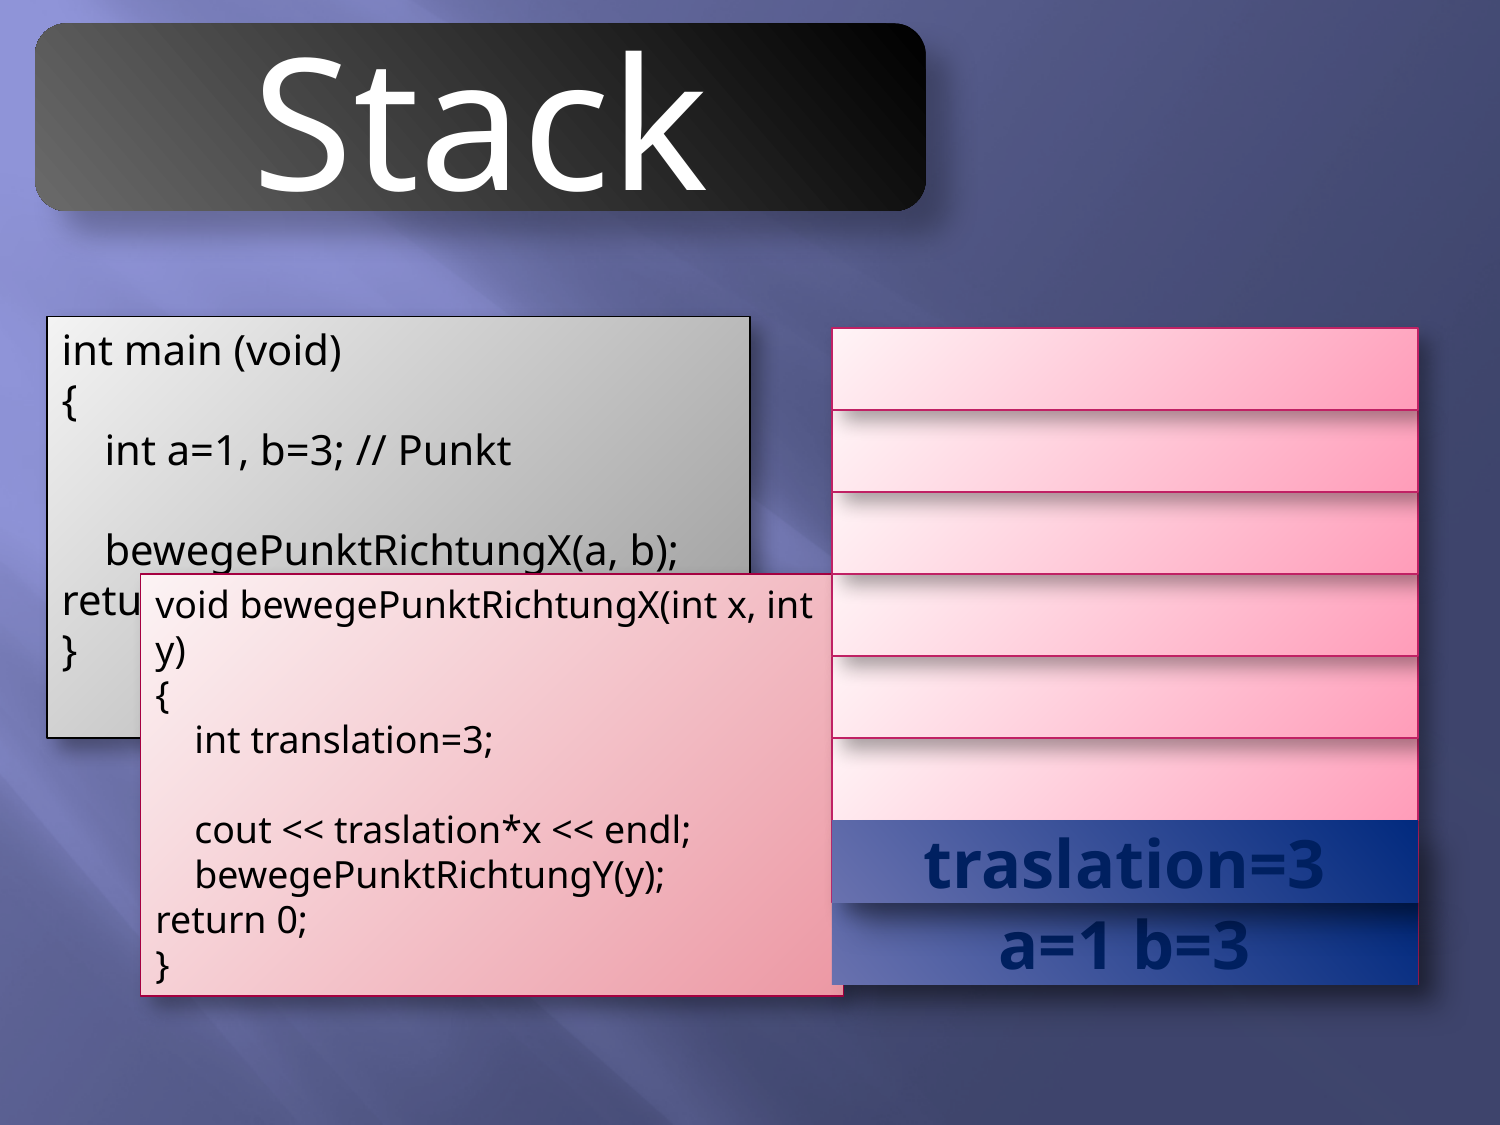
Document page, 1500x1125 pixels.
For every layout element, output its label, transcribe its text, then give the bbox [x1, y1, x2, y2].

text_box [831, 747, 1419, 821]
text_box [831, 418, 1419, 493]
text_box [831, 500, 1419, 575]
text_box a=1 b=3 [831, 913, 1418, 985]
text_box int main (void) { int a=1, b=3; // Punkt bewegePunktRichtungX(a, b); return 0; } [46, 316, 751, 739]
text_box Stack [35, 23, 926, 211]
text_box [831, 664, 1419, 739]
text_box void bewegePunktRichtungX(int x, int y) { int translation=3; cout << traslation*x << endl; bewegePunktRichtungY(y); return 0; } [140, 573, 842, 997]
text_box [831, 327, 1419, 411]
text_box traslation=3 [831, 820, 1418, 903]
text_box [831, 582, 1419, 657]
